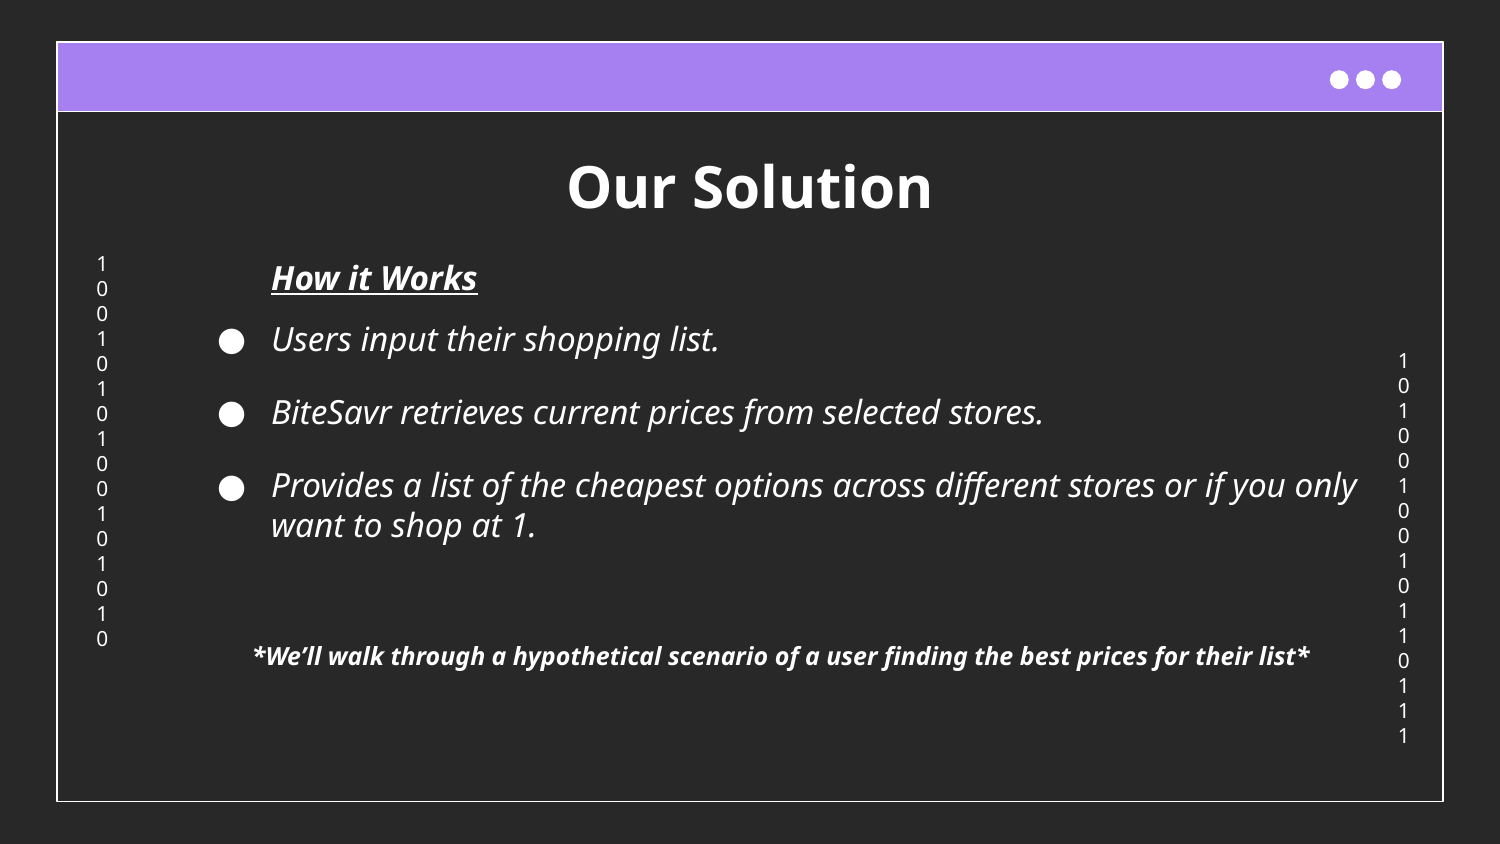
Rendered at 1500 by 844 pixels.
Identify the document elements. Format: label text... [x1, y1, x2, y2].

title Our Solution [118, 135, 1382, 230]
subtitle How it Works Users input their shopping list. BiteSavr retrieves current prices from selected stores. Provides a list of the cheapest options across different stores or if you only want to shop at 1. *We’ll walk through a hypothetical scenario of a user finding the best prices for their list* [181, 242, 1382, 746]
